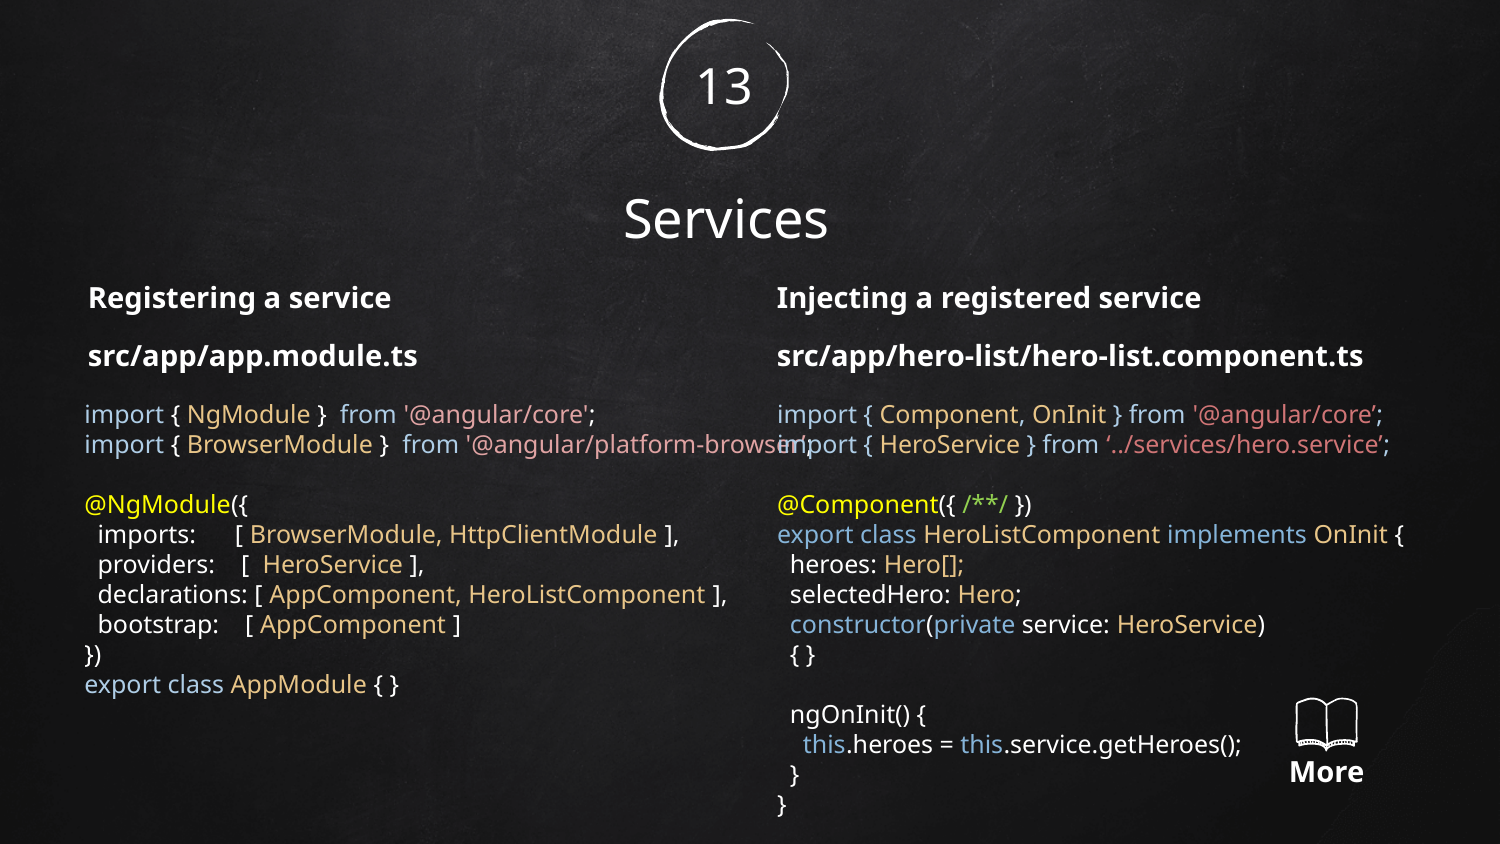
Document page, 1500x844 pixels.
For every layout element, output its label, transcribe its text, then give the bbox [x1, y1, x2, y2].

text_box Injecting a registered service [761, 263, 1422, 348]
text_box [1240, 697, 1413, 824]
text_box import { NgModule } from '@angular/core'; import { BrowserModule } from '@angular/platform-browser’; @NgModule({ imports: [ BrowserModule, HttpClientModule ], providers: [ HeroService ], declarations: [ AppComponent, HeroListComponent ], bootstrap: [ AppComponent ] }) export class AppModule { } [69, 383, 761, 809]
text_box import { Component, OnInit } from '@angular/core’; import { HeroService } from ‘../services/hero.service’; @Component({ /**/ }) export class HeroListComponent implements OnInit { heroes: Hero[]; selectedHero: Hero; constructor(private service: HeroService) { } ngOnInit() { this.heroes = this.service.getHeroes(); } } [761, 383, 1444, 809]
picture [0, 0, 1500, 844]
text_box src/app/app.module.ts [72, 348, 733, 407]
text_box [677, 18, 755, 46]
text_box [665, 122, 776, 151]
text_box 13 [659, 46, 789, 122]
text_box src/app/hero-list/hero-list.component.ts [761, 348, 1422, 407]
text_box Services [278, 169, 1174, 263]
text_box Registering a service [72, 263, 761, 348]
